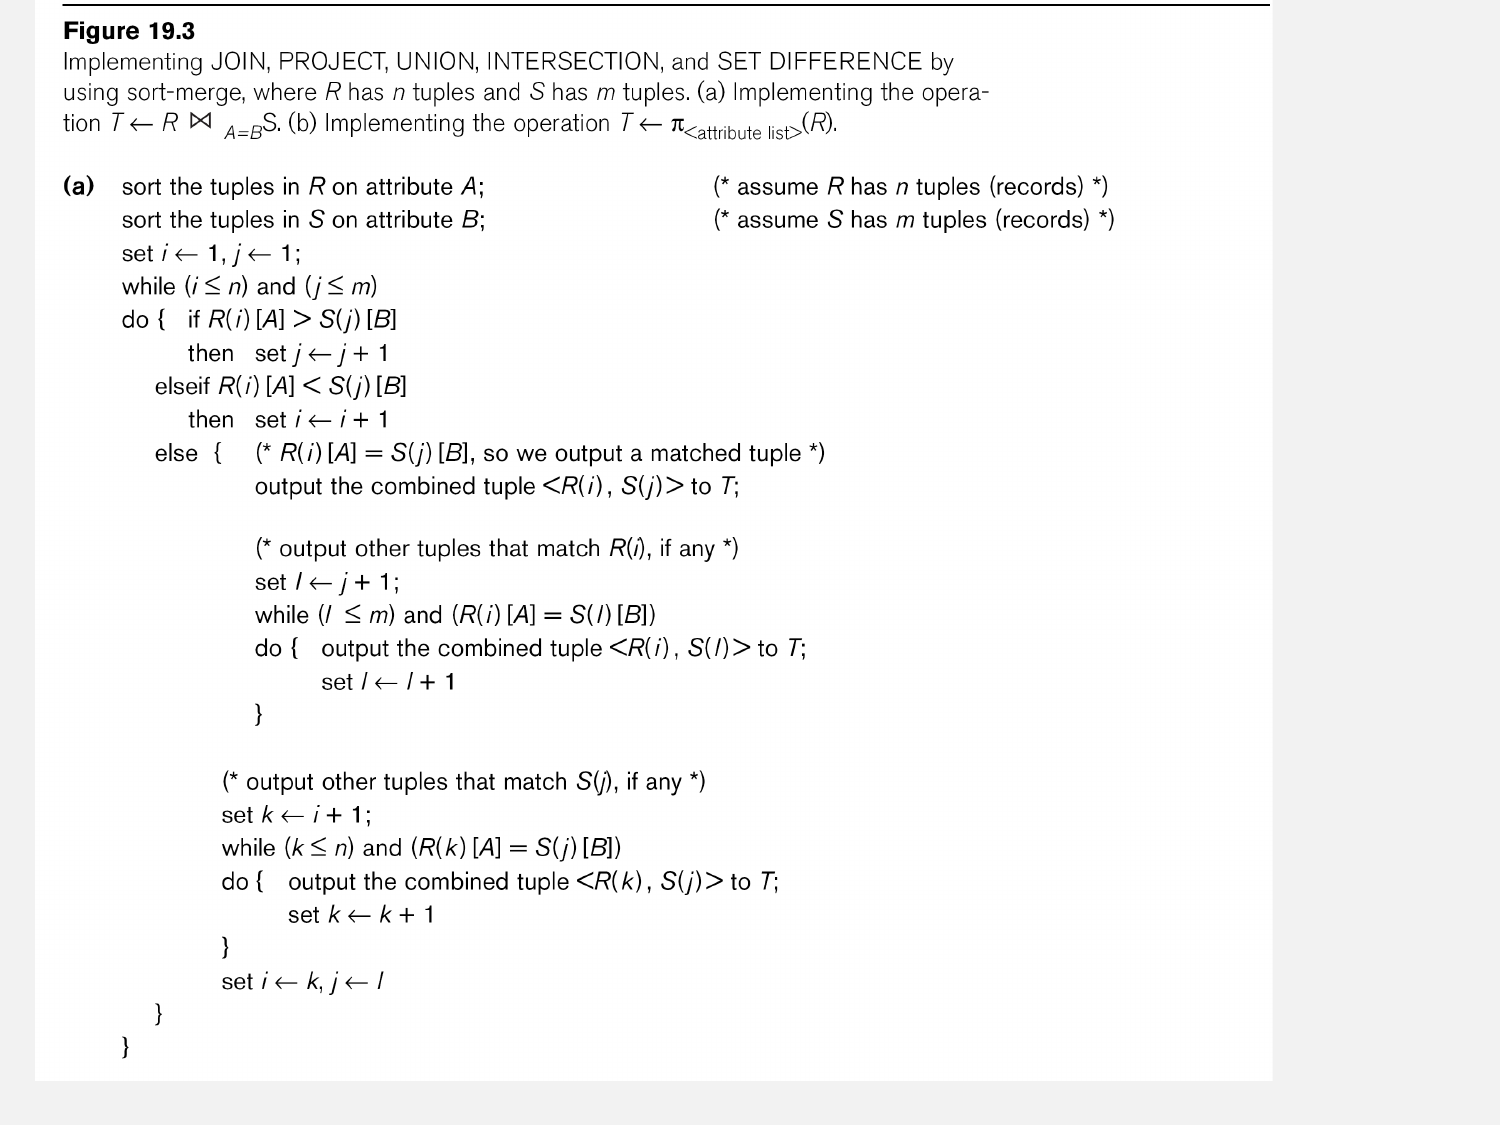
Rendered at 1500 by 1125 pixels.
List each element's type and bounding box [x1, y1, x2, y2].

picture [35, 0, 1273, 1081]
